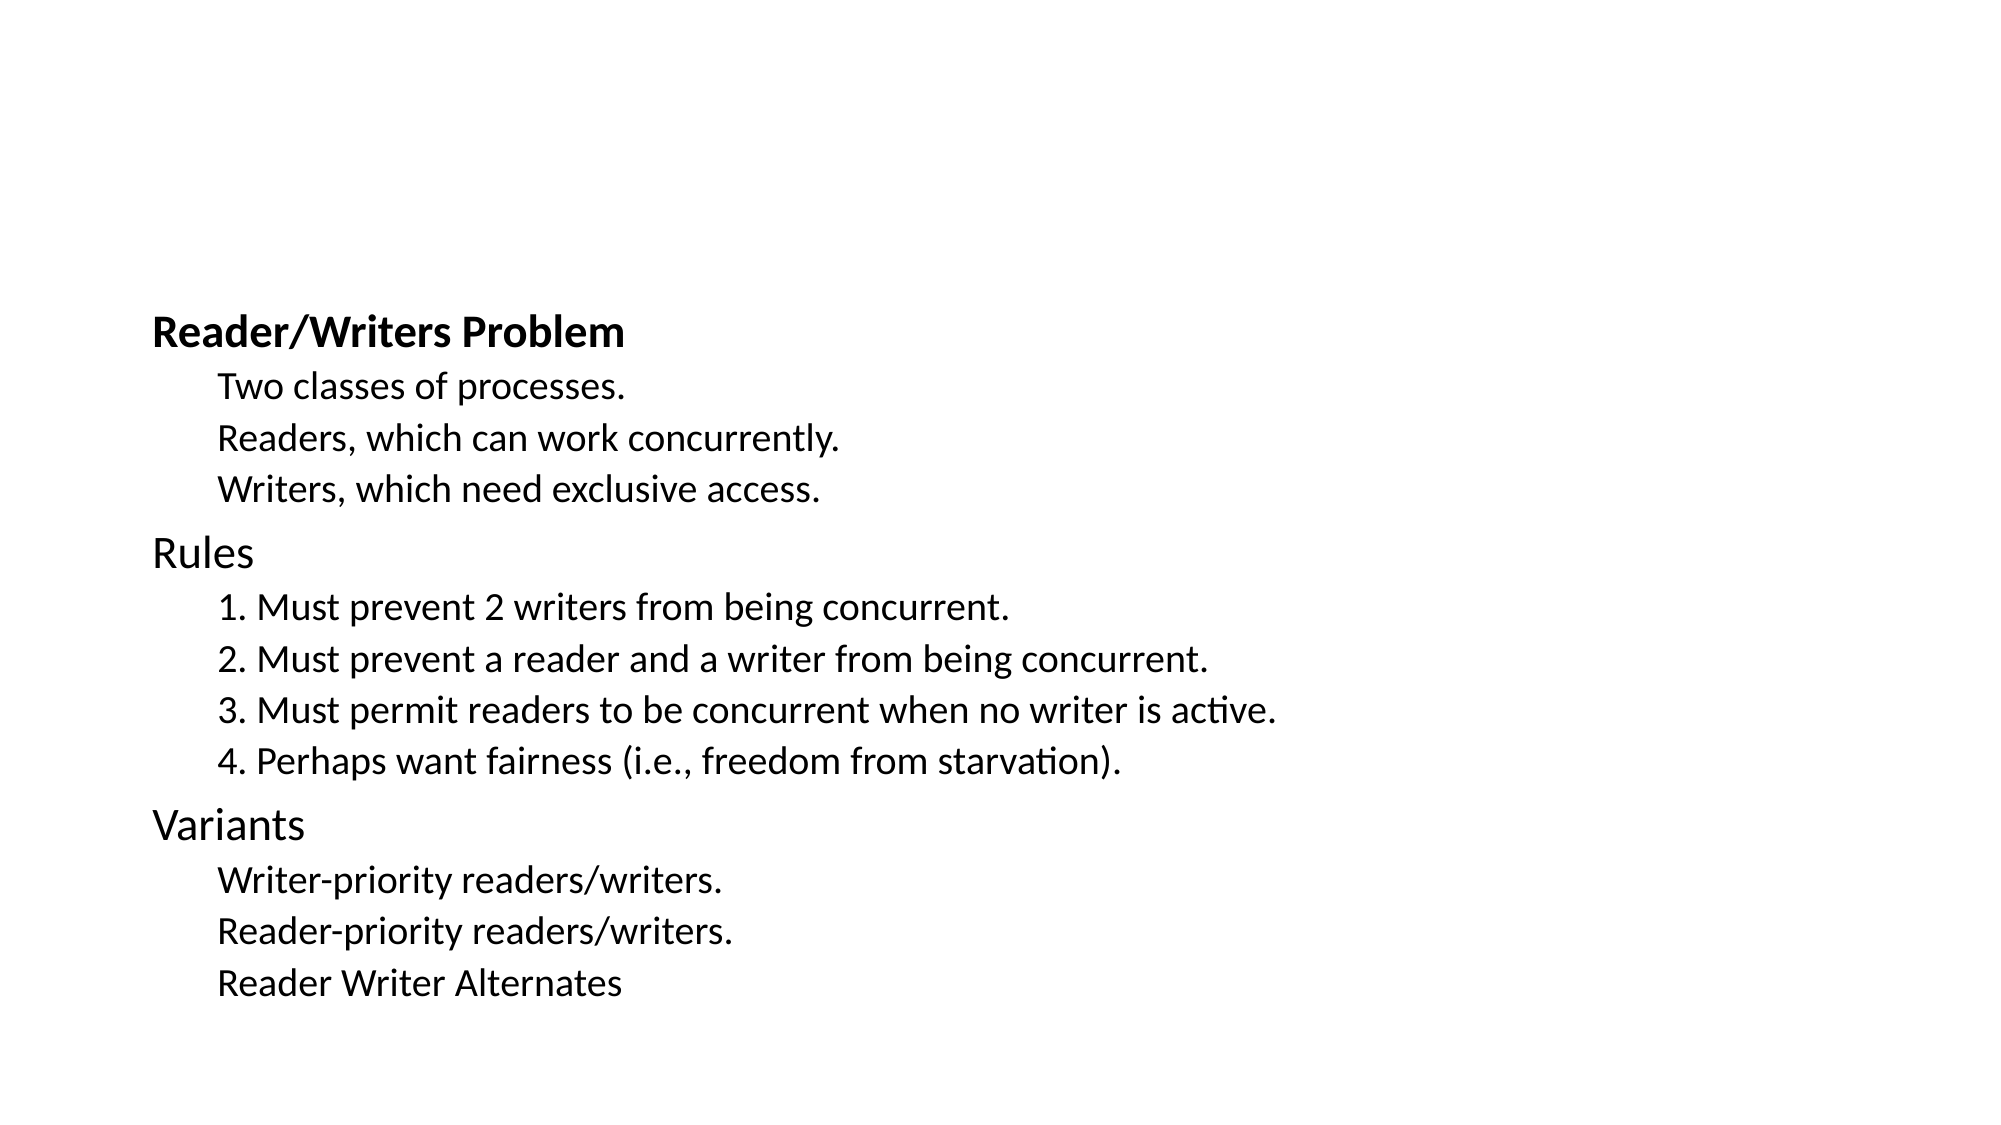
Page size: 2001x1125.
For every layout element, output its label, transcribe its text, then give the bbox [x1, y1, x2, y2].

list Reader/Writers Problem Two classes of processes. Readers, which can work concurrently. Writers, which need exclusive access. Rules 1. Must prevent 2 writers from being concurrent. 2. Must prevent a reader and a writer from being concurrent. 3. Must permit readers to be concurrent when no writer is active. 4. Perhaps want fairness (i.e., freedom from starvation). Variants Writer-priority readers/writers. Reader-priority readers/writers. Reader Writer Alternates [137, 299, 1863, 1014]
